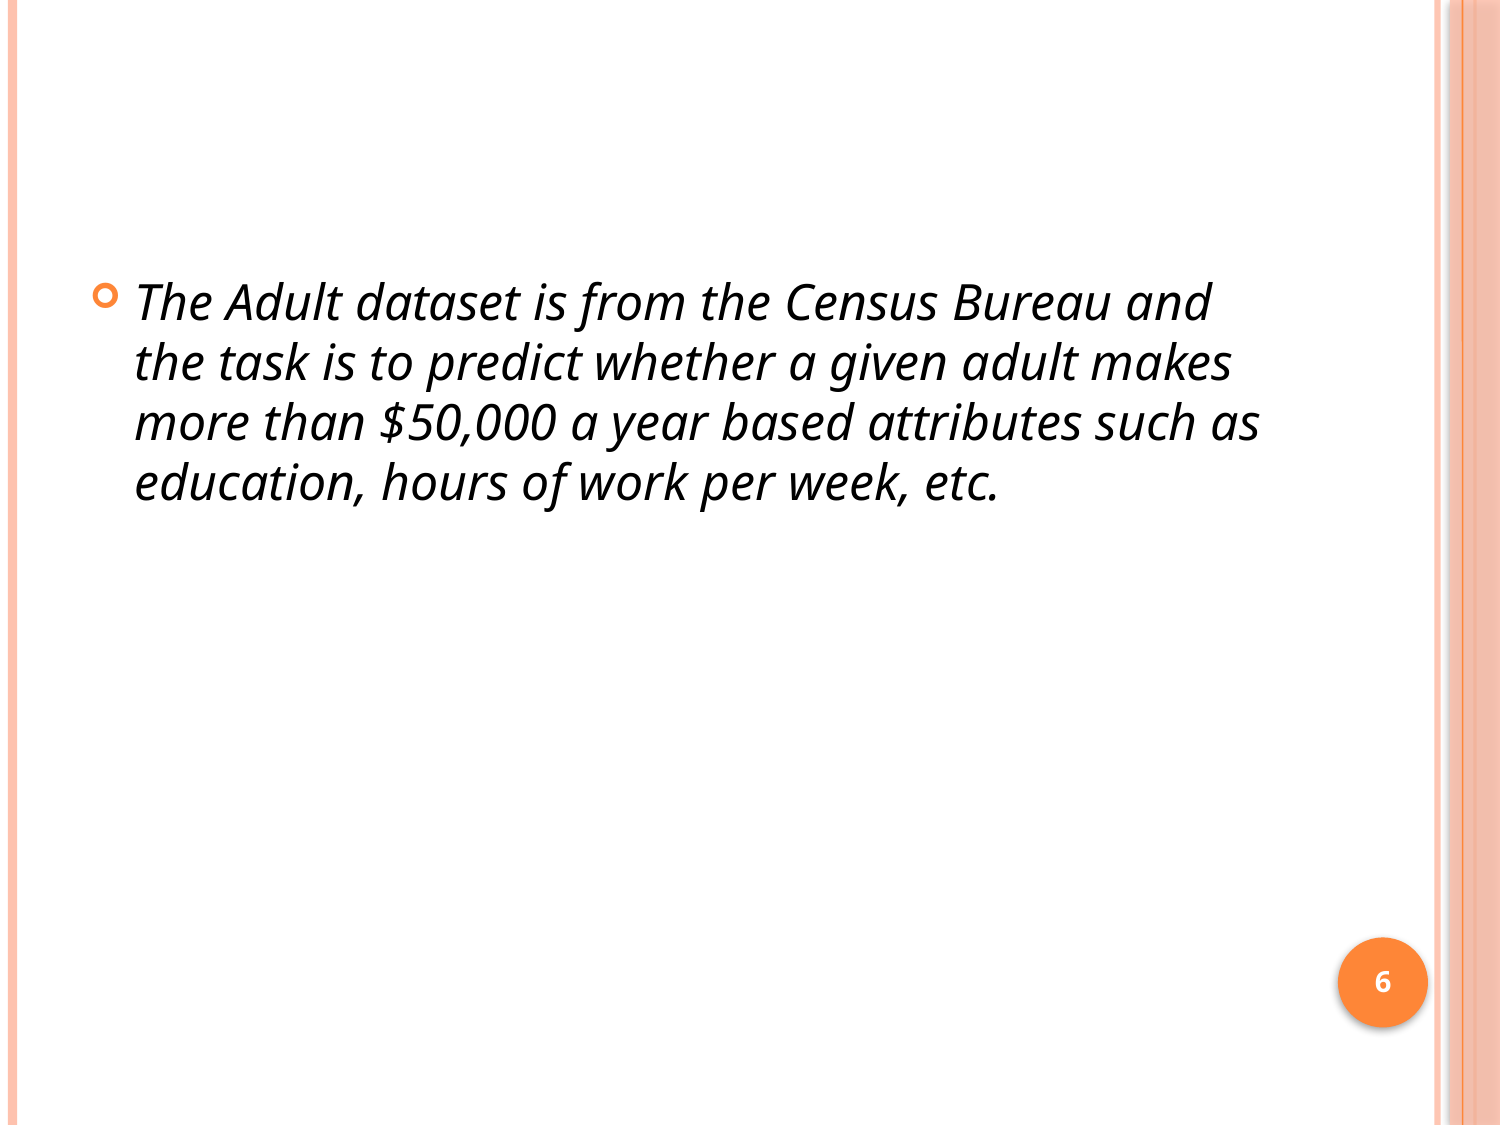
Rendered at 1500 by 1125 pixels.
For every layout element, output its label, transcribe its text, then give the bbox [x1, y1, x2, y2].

slide_number 6 [1333, 940, 1434, 1027]
list The Adult dataset is from the Census Bureau and the task is to predict whether a given adult makes more than $50,000 a year based attributes such as education, hours of work per week, etc. [75, 262, 1300, 1062]
